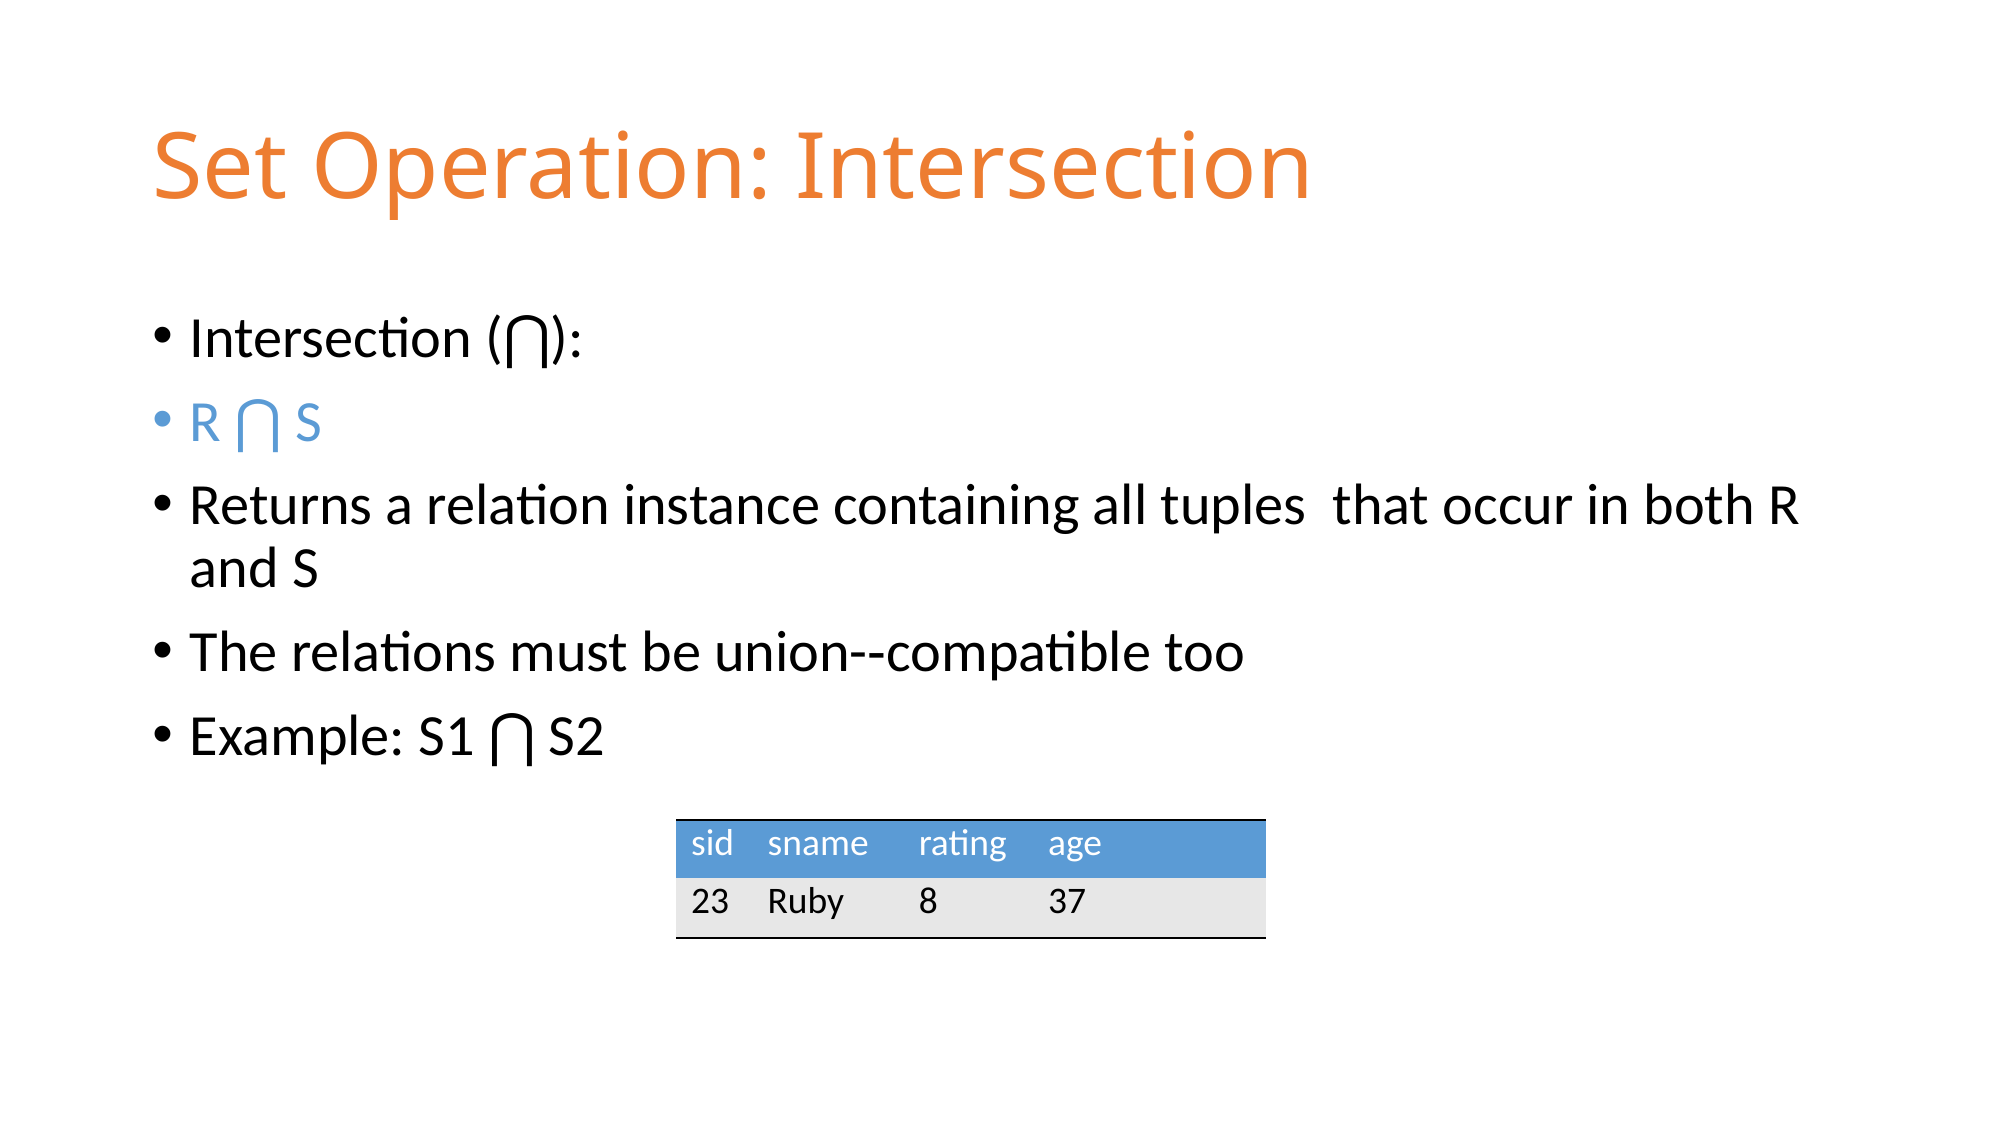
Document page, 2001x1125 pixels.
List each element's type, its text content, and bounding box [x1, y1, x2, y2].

list Intersection (⋂): R ⋂ S Returns a relation instance containing all tuples that occur in both R and S The relations must be union-­‐compatible too Example: S1 ⋂ S2 [137, 299, 1863, 1014]
table_header age [1033, 821, 1266, 878]
table_cell 8 [904, 878, 1033, 937]
title Set Operation: Intersection [137, 59, 1863, 278]
table_cell 37 [1033, 878, 1266, 937]
table_cell Ruby [753, 878, 904, 937]
table_header sname [753, 821, 904, 878]
table_cell 23 [676, 878, 753, 937]
table_header sid [676, 821, 753, 878]
table_header rating [904, 821, 1033, 878]
